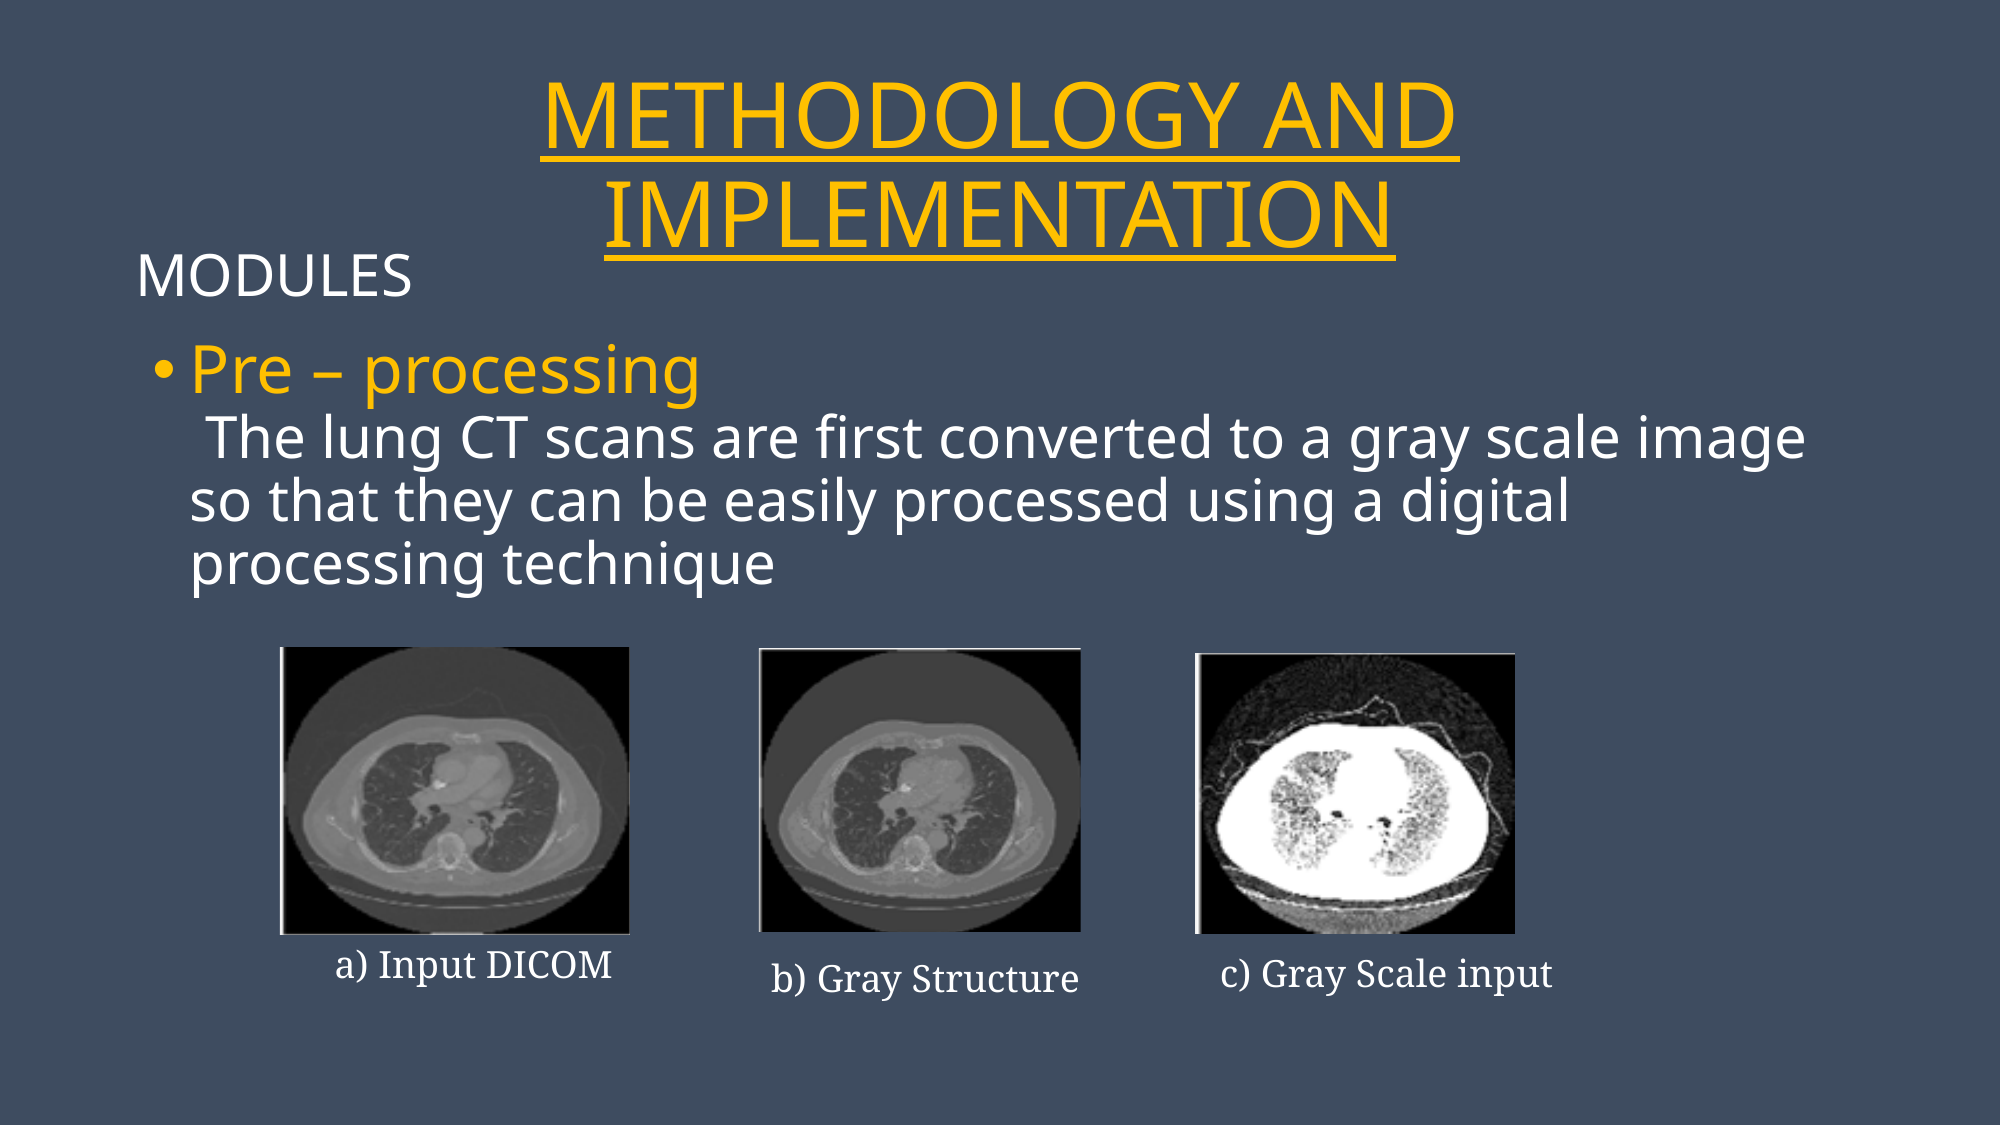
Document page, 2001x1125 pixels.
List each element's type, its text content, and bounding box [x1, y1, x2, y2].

picture [279, 647, 630, 935]
text_box MODULES [120, 230, 429, 316]
text_box b) Gray Structure [756, 947, 1105, 1008]
picture [758, 648, 1081, 932]
title METHODOLOGY AND IMPLEMENTATION [137, 59, 1863, 278]
text_box a) Input DICOM [319, 935, 628, 994]
picture [1195, 653, 1515, 934]
list Pre – processing The lung CT scans are first converted to a gray scale image so that they can be easily processed using a digital processing technique [137, 328, 1863, 1043]
text_box c) Gray Scale input [1205, 942, 1569, 1003]
